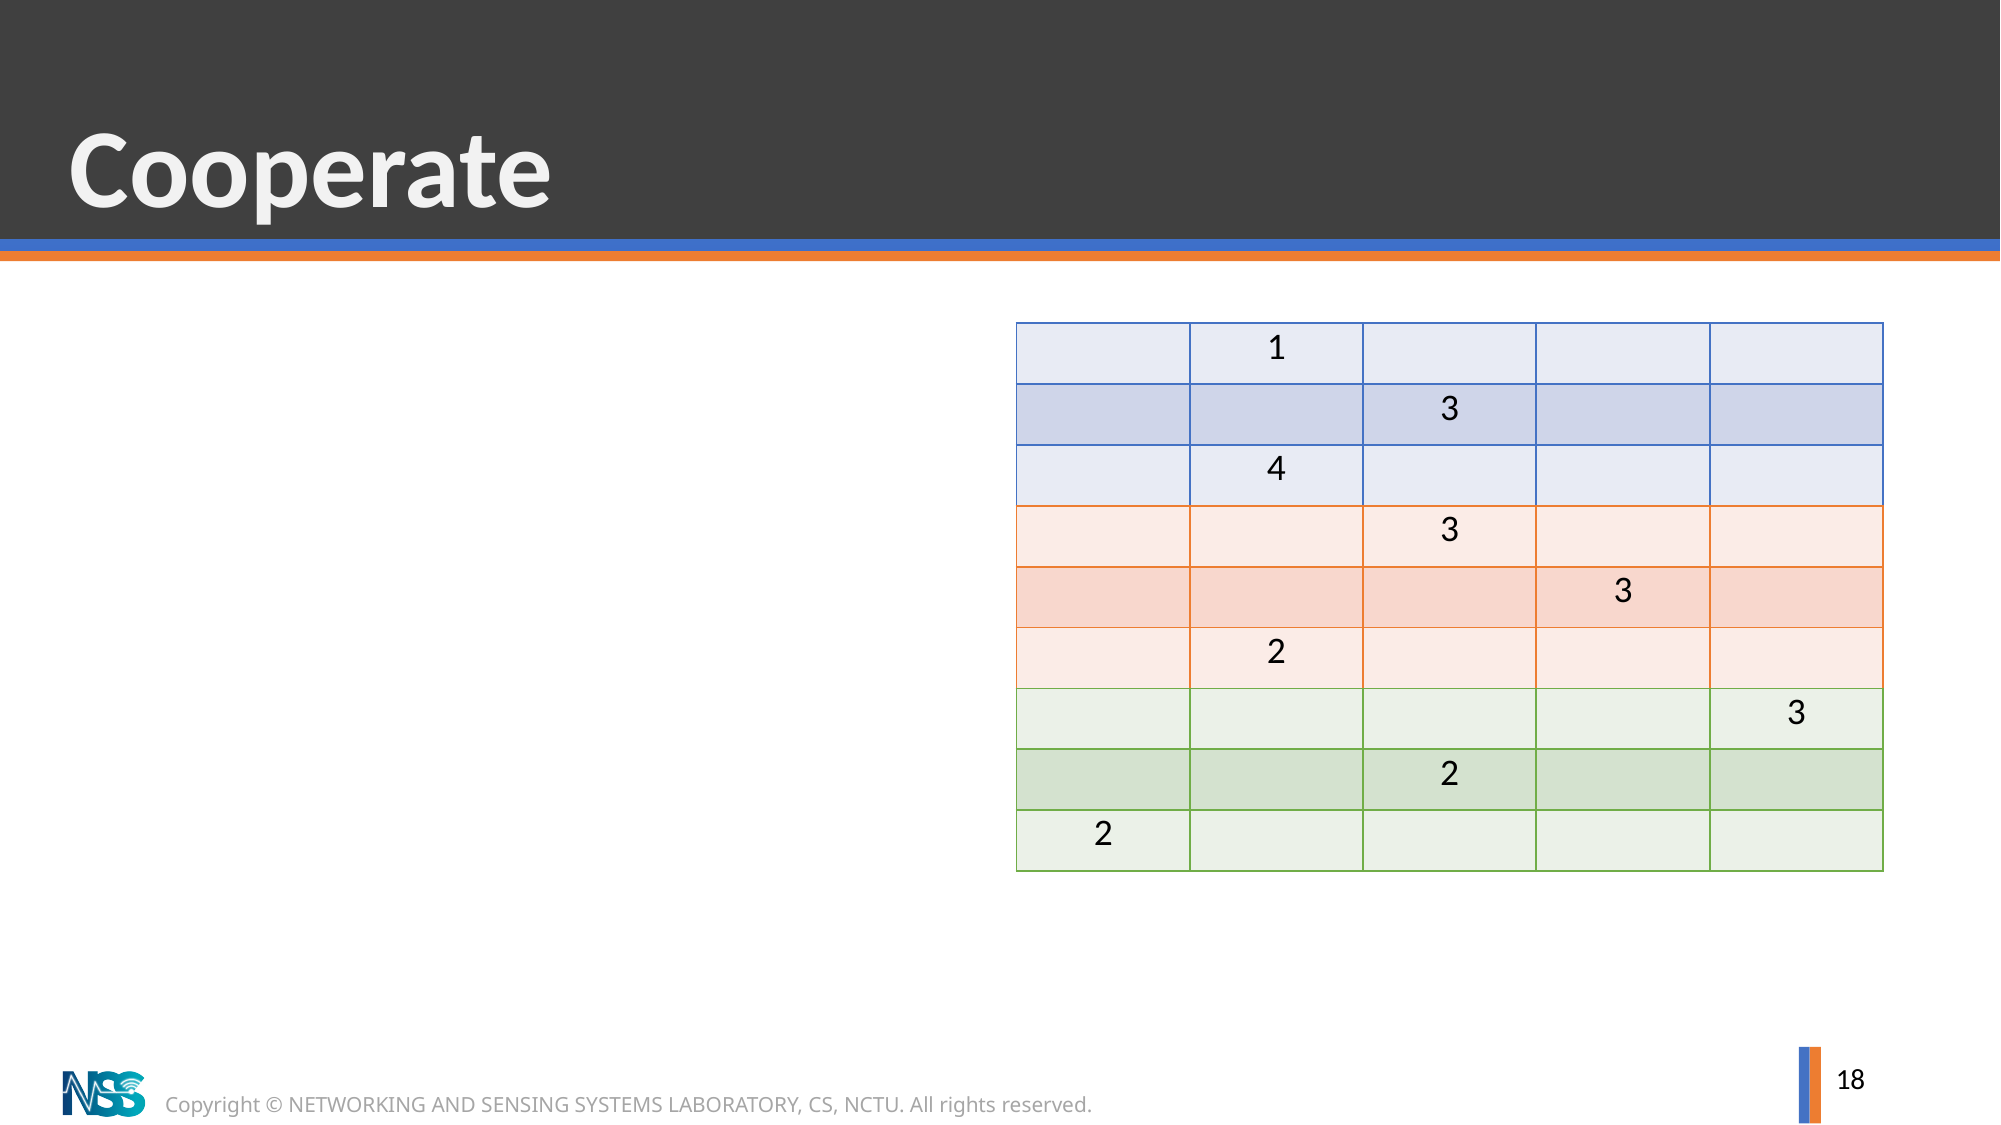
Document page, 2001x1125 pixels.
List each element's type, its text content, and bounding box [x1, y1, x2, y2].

table_cell [1711, 568, 1882, 627]
table_cell [1017, 446, 1189, 505]
title Cooperate [55, 56, 1945, 240]
table_cell [1537, 811, 1709, 870]
table_cell 2 [1364, 750, 1535, 809]
table_cell [1364, 568, 1535, 627]
table_header [1017, 324, 1189, 383]
table_cell [1191, 811, 1362, 870]
table_header [1364, 689, 1535, 748]
table_cell 2 [1191, 628, 1362, 688]
table_header [1537, 689, 1709, 748]
table_header [1017, 689, 1189, 748]
table_cell [1364, 811, 1535, 870]
table_cell [1191, 568, 1362, 627]
table_cell [1537, 385, 1709, 444]
table_cell 4 [1191, 446, 1362, 505]
table_header [1537, 324, 1709, 383]
table_header [1711, 507, 1882, 566]
table_header [1017, 507, 1189, 566]
table_cell [1364, 446, 1535, 505]
table_cell [1711, 811, 1882, 870]
table_cell [1017, 385, 1189, 444]
table_cell [1364, 628, 1535, 688]
table_header [1191, 507, 1362, 566]
table_cell [1711, 750, 1882, 809]
table_cell [1537, 446, 1709, 505]
table_cell [1017, 750, 1189, 809]
table_cell [1711, 446, 1882, 505]
table_header [1537, 507, 1709, 566]
table_cell [1191, 385, 1362, 444]
table_cell 2 [1017, 811, 1189, 870]
table_header 1 [1191, 324, 1362, 383]
table_header [1711, 324, 1882, 383]
table_cell [1191, 750, 1362, 809]
table_cell 3 [1537, 568, 1709, 627]
table_cell 3 [1364, 385, 1535, 444]
table_header 3 [1364, 507, 1535, 566]
picture [55, 1067, 151, 1125]
table_cell [1017, 628, 1189, 688]
table_header [1191, 689, 1362, 748]
table_cell [1537, 750, 1709, 809]
table_header 3 [1711, 689, 1882, 748]
table_cell [1711, 385, 1882, 444]
slide_number 18 [1821, 1046, 1945, 1107]
table_cell [1017, 568, 1189, 627]
table_header [1364, 324, 1535, 383]
table_cell [1537, 628, 1709, 688]
table_cell [1711, 628, 1882, 688]
